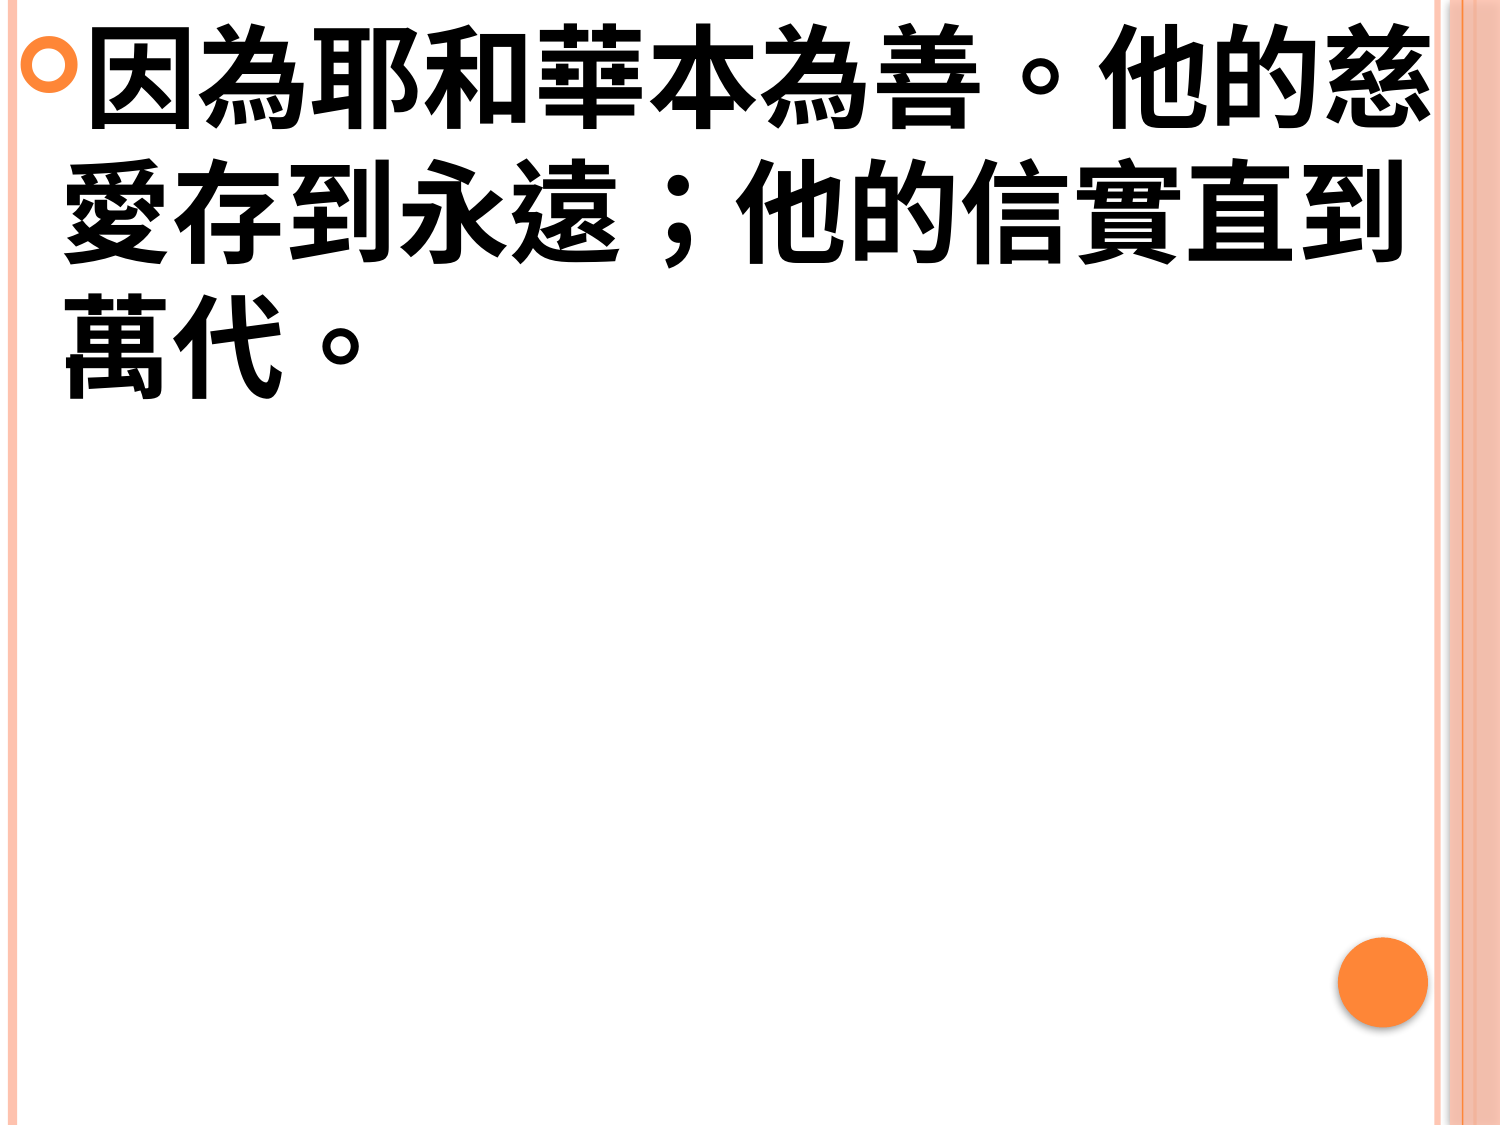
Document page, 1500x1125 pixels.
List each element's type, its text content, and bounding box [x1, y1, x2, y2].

list 因為耶和華本為善。他的慈愛存到永遠；他的信實直到萬代。 [0, 0, 1500, 1125]
